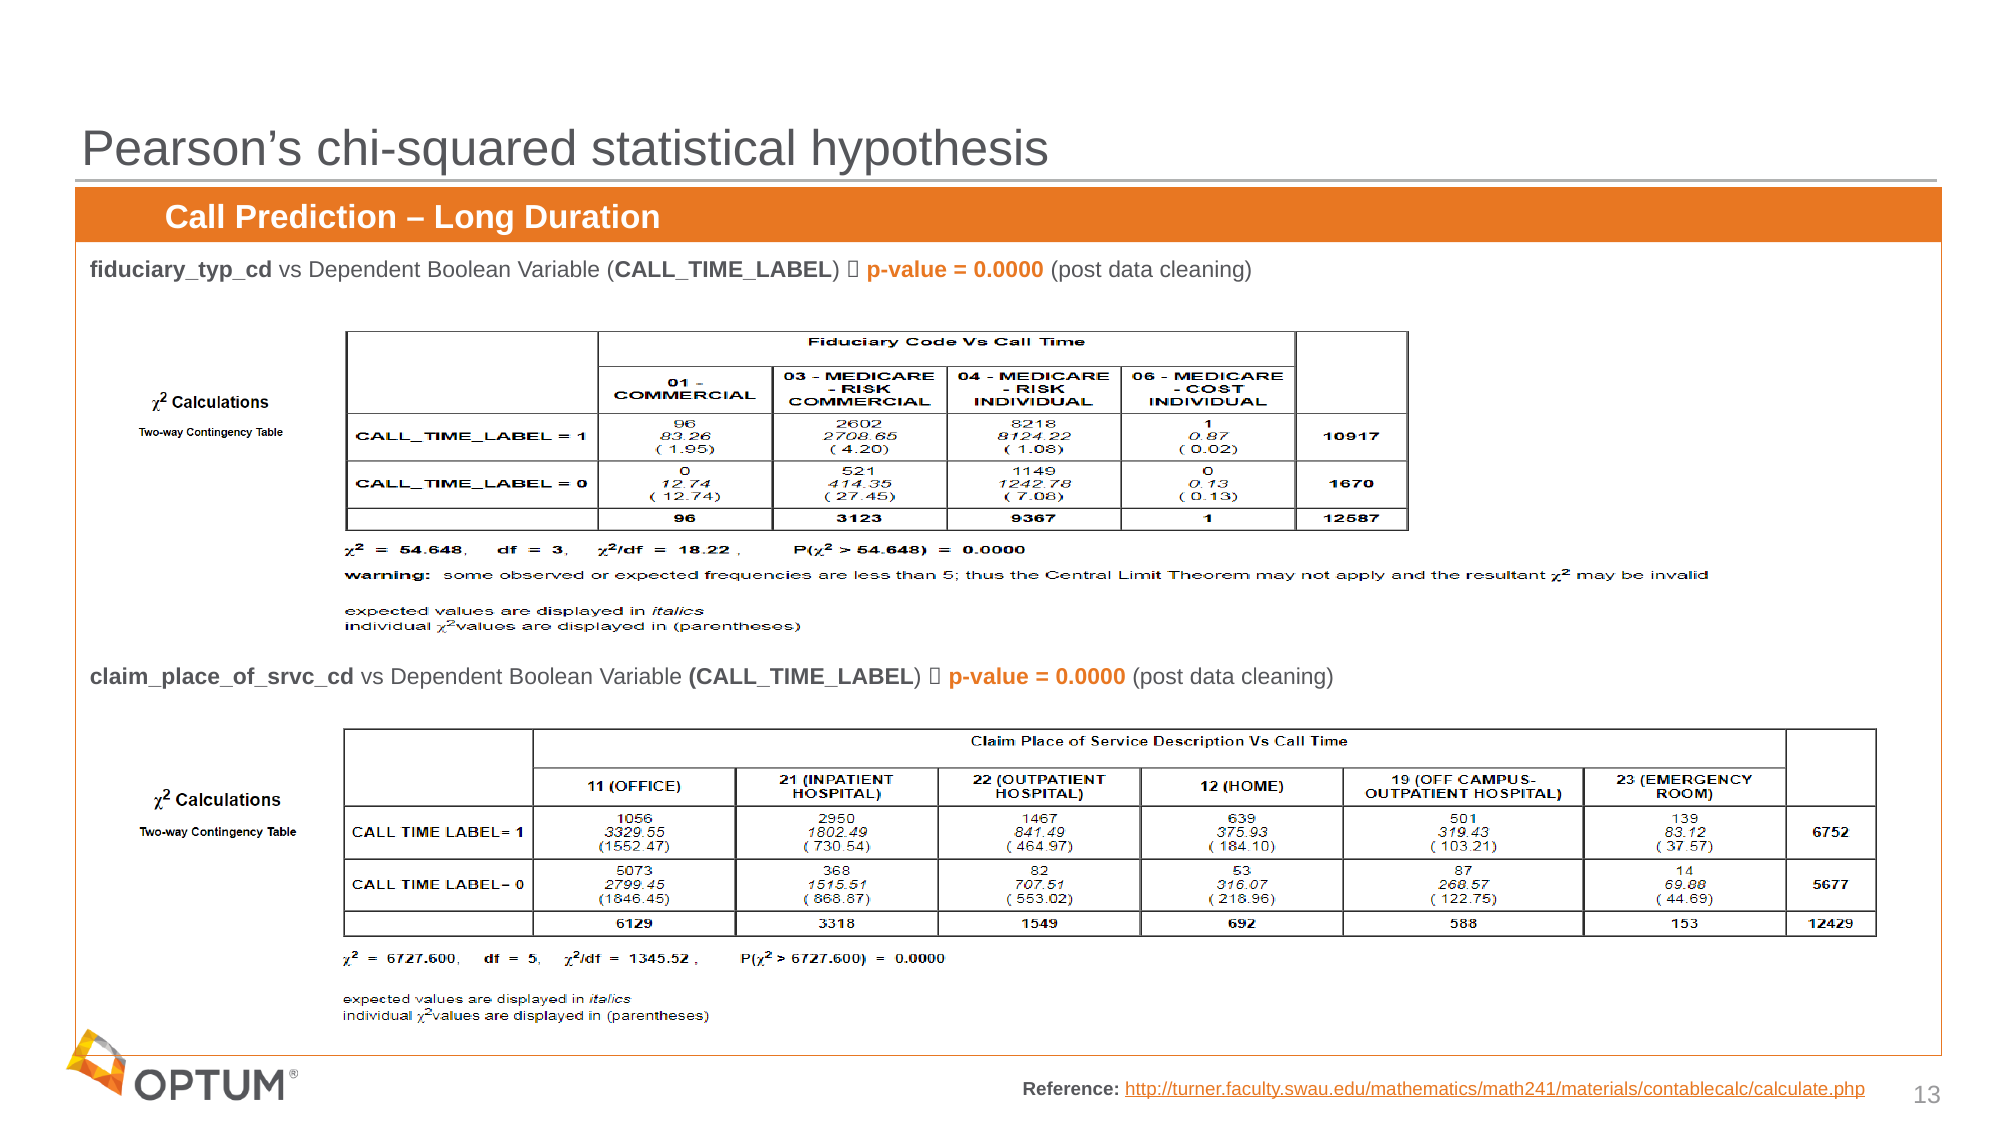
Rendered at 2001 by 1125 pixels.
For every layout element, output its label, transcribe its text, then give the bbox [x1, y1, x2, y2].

slide_number 13 [1840, 1064, 1942, 1124]
title Pearson’s chi-squared statistical hypothesis [81, 48, 1938, 177]
text_box Call Prediction – Long Duration [75, 187, 1942, 243]
picture [327, 699, 1924, 1036]
picture [131, 779, 302, 847]
text_box Reference: http://turner.faculty.swau.edu/mathematics/math241/materials/contablecalc/calculate.php [1008, 1069, 1899, 1107]
picture [131, 383, 288, 446]
text_box fiduciary_typ_cd vs Dependent Boolean Variable (CALL_TIME_LABEL)  p-value = 0.0000 (post data cleaning) claim_place_of_srvc_cd vs Dependent Boolean Variable (CALL_TIME_LABEL)  p-value = 0.0000 (post data cleaning) [75, 243, 1942, 1056]
picture [327, 308, 1752, 634]
picture [64, 1027, 299, 1101]
